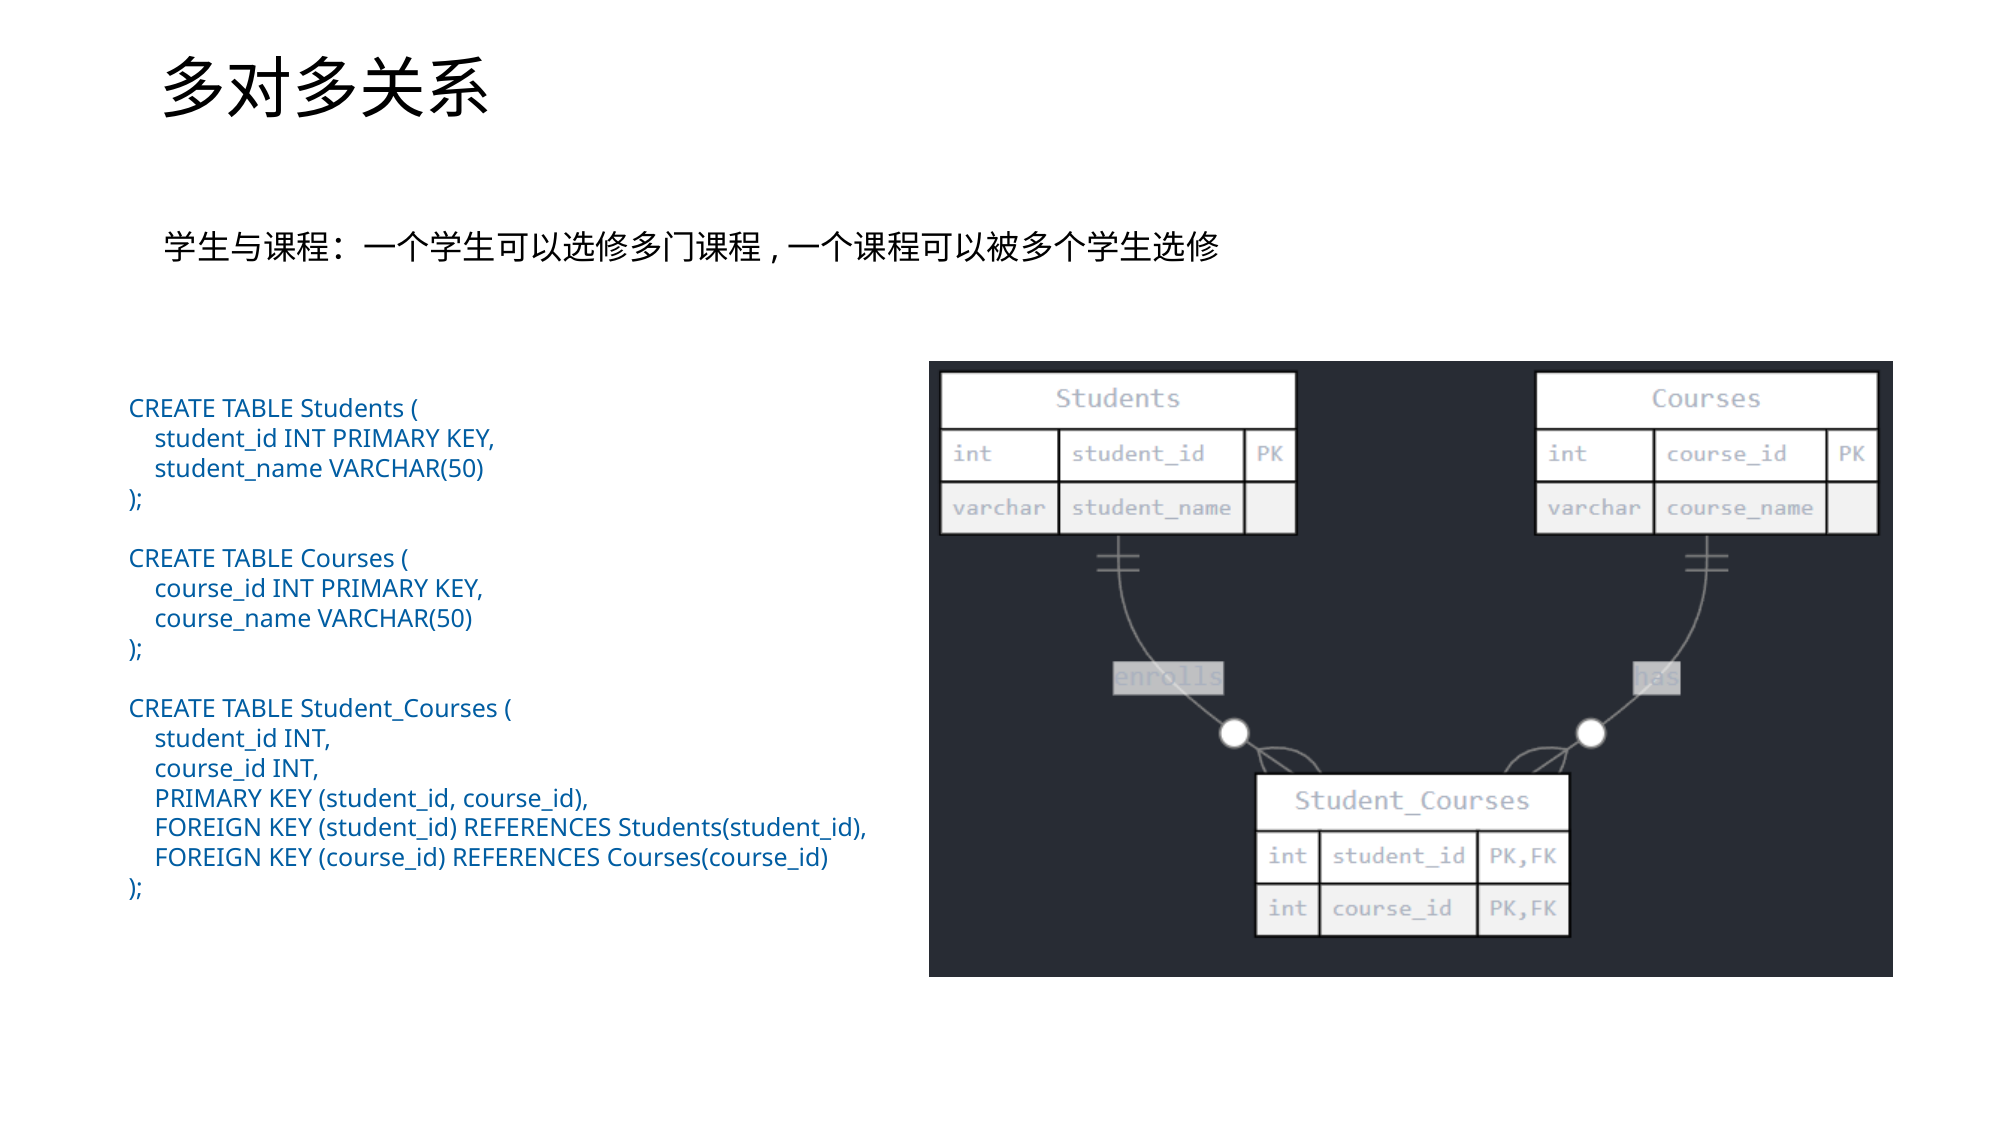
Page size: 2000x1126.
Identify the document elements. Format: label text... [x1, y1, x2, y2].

text_box 学生与课程：一个学生可以选修多门课程,一个课程可以被多个学生选修 [149, 218, 1830, 274]
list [928, 361, 1893, 978]
text_box 多对多关系 [144, 38, 1000, 141]
text_box CREATE TABLE Students ( student_id INT PRIMARY KEY, student_name VARCHAR(50) ); CREATE TABLE Courses ( course_id INT PRIMARY KEY, course_name VARCHAR(50) ); CREATE TABLE Student_Courses ( student_id INT, course_id INT, PRIMARY KEY (student_id, course_id), FOREIGN KEY (student_id) REFERENCES Students(student_id), FOREIGN KEY (course_id) REFERENCES Courses(course_id) ); [113, 385, 923, 910]
